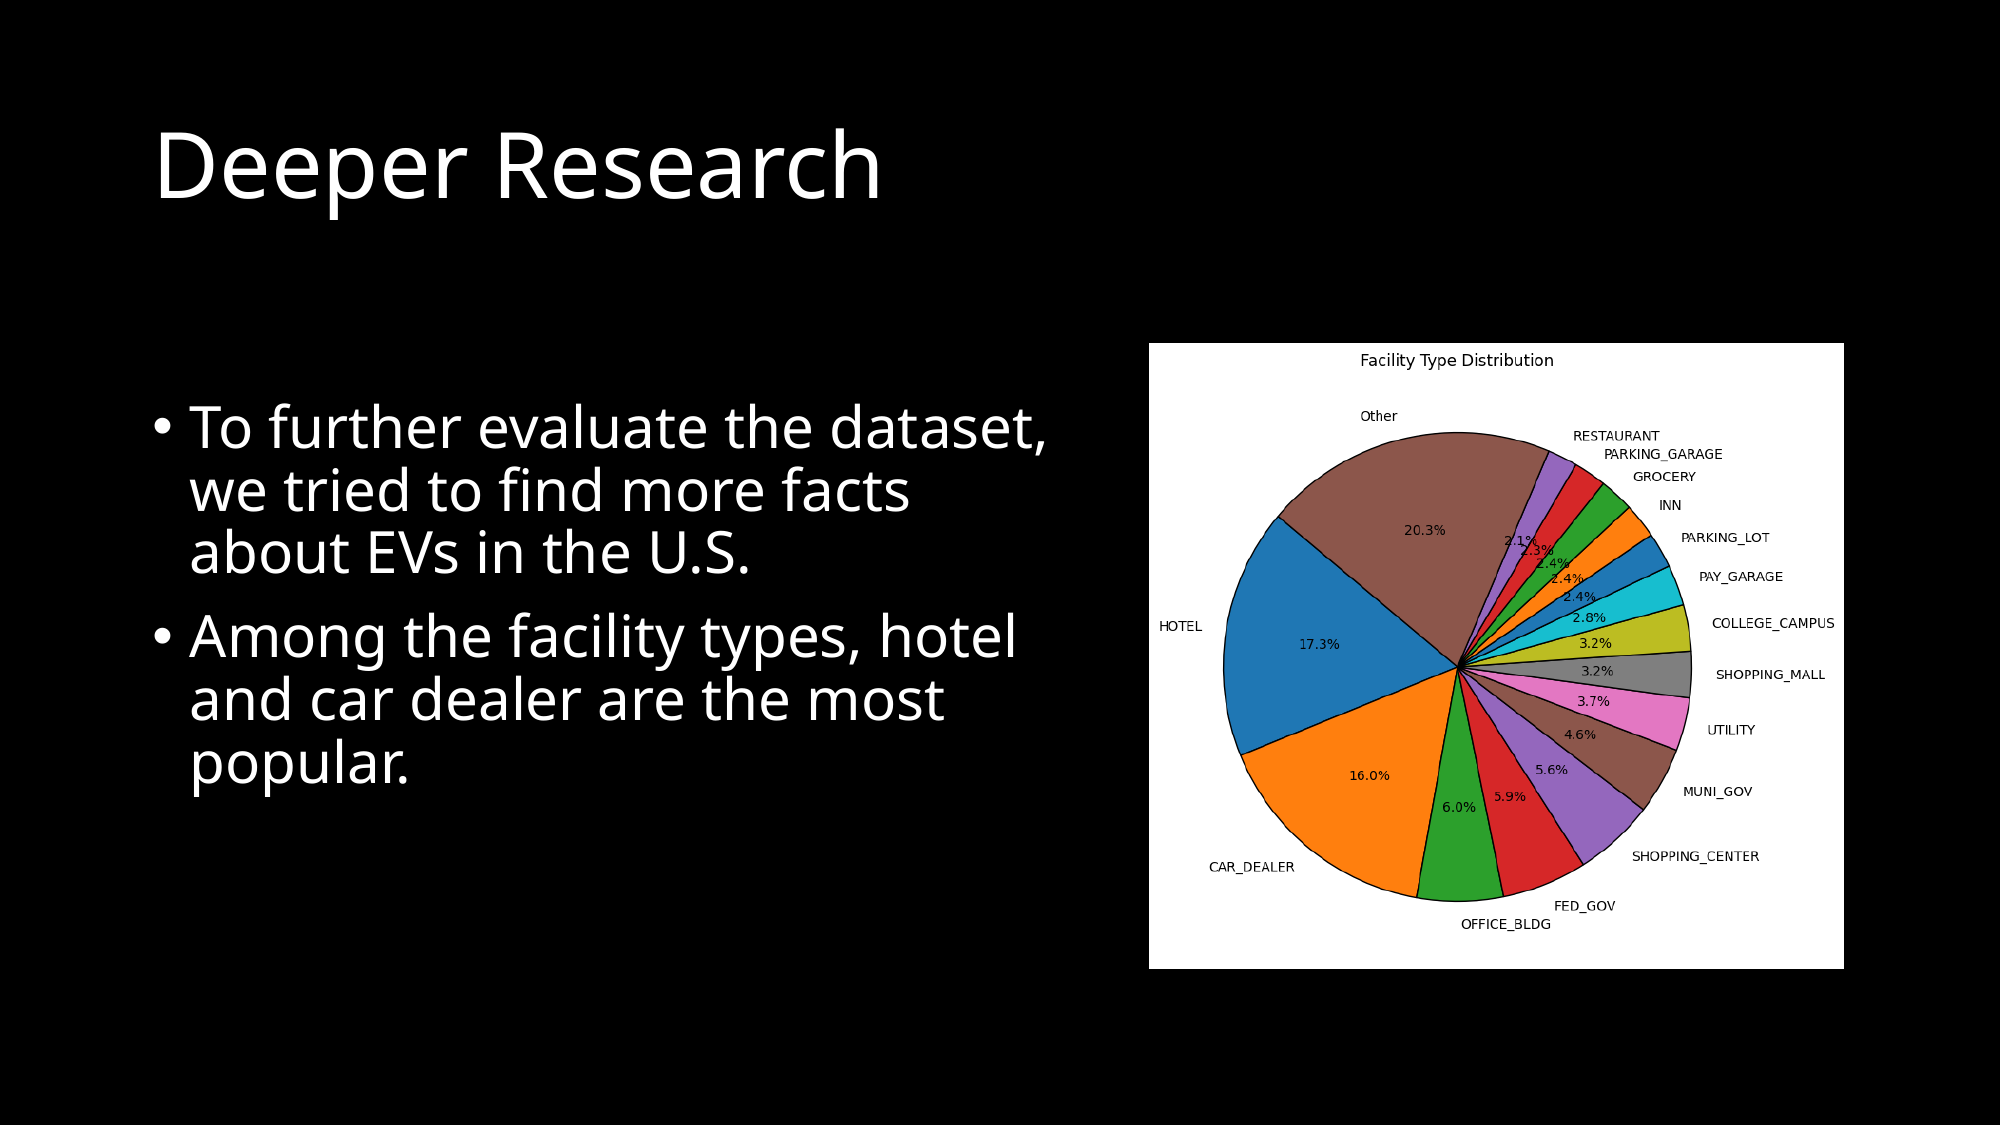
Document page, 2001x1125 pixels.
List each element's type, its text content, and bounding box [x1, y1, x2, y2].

title Deeper Research [137, 59, 1863, 278]
list To further evaluate the dataset, we tried to find more facts about EVs in the U.S. Among the facility types, hotel and car dealer are the most popular. [137, 299, 1075, 1014]
picture [1149, 343, 1844, 970]
